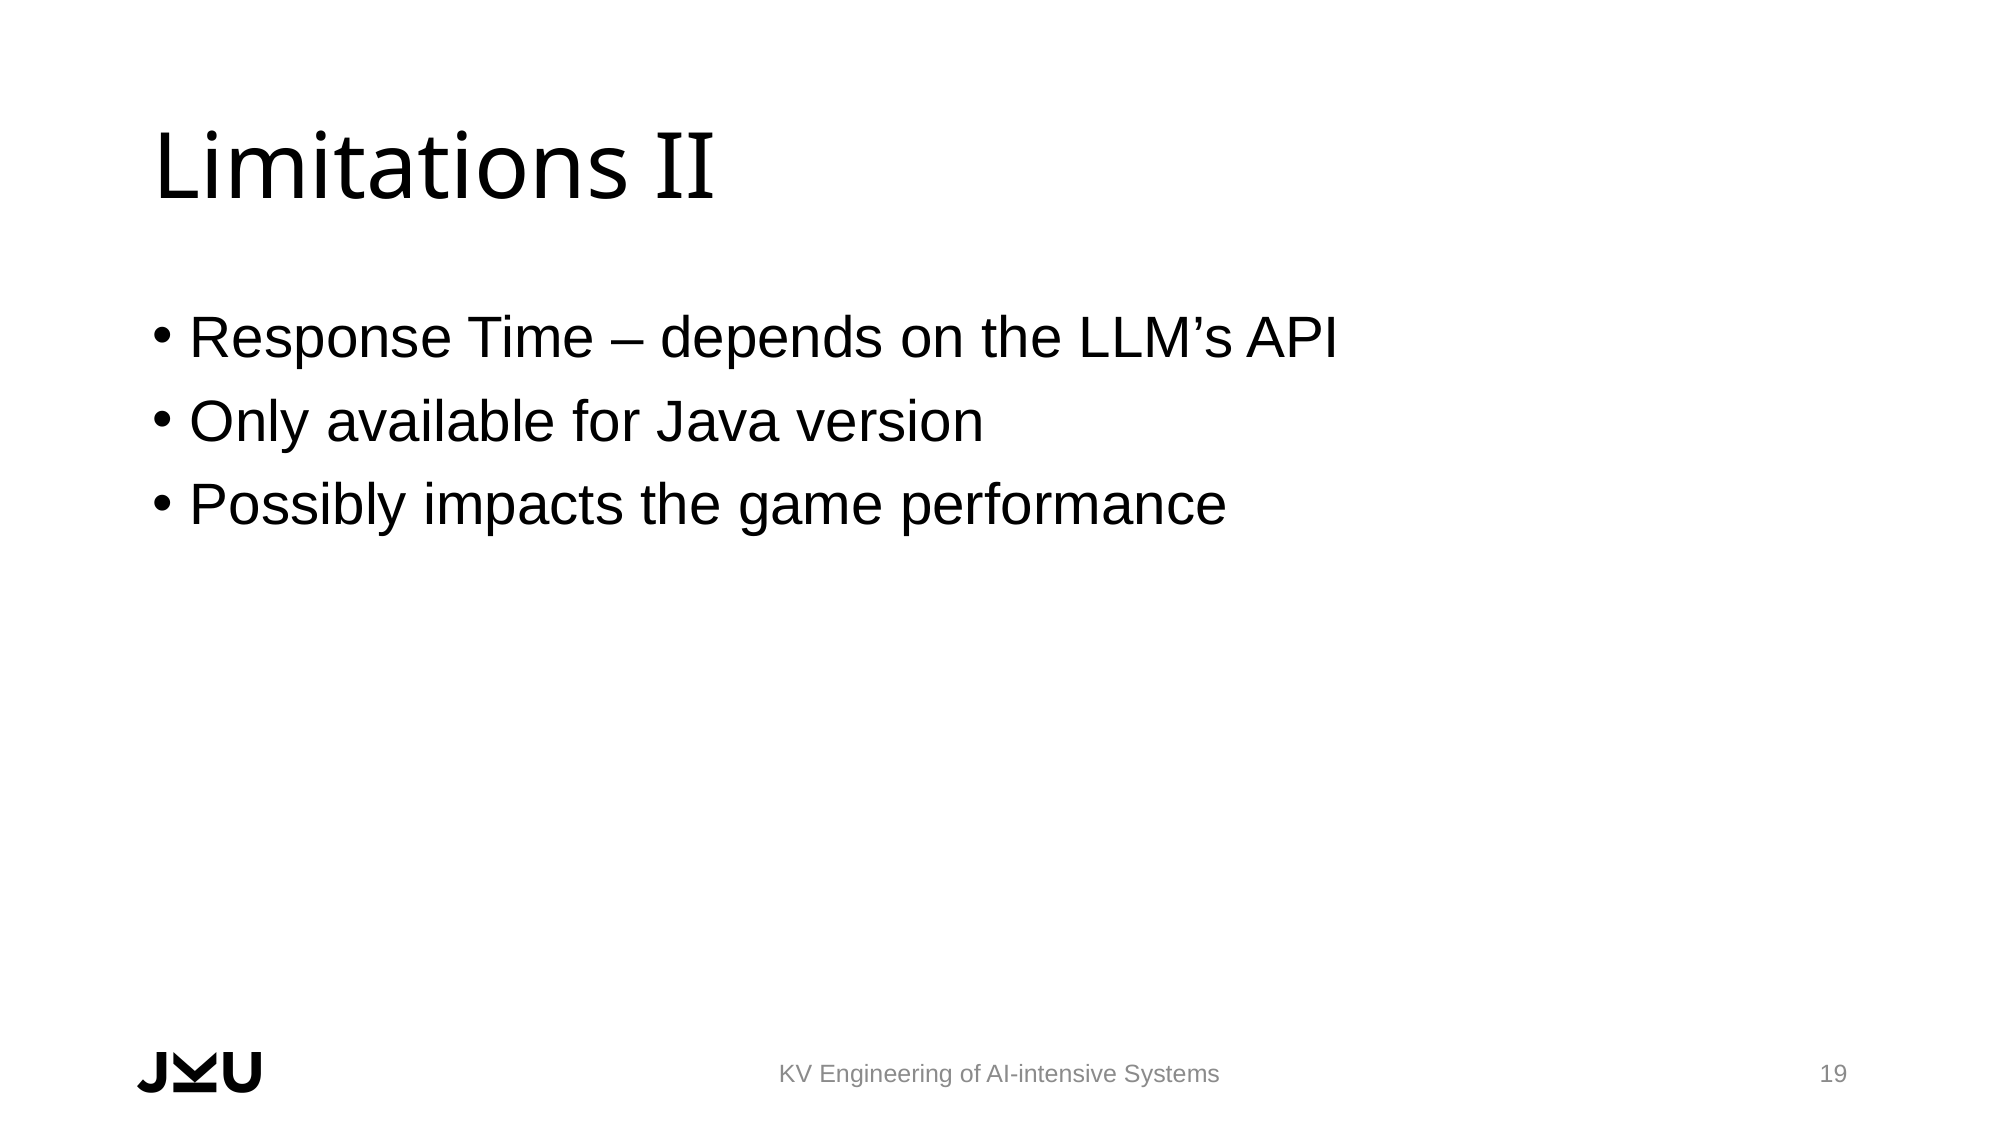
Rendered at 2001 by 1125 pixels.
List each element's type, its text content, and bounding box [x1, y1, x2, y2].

footer KV Engineering of AI-intensive Systems [662, 1042, 1338, 1103]
list Response Time – depends on the LLM’s API Only available for Java version Possibly impacts the game performance [137, 299, 1863, 1014]
slide_number 19 [1412, 1042, 1863, 1103]
title Limitations II [137, 59, 1863, 278]
